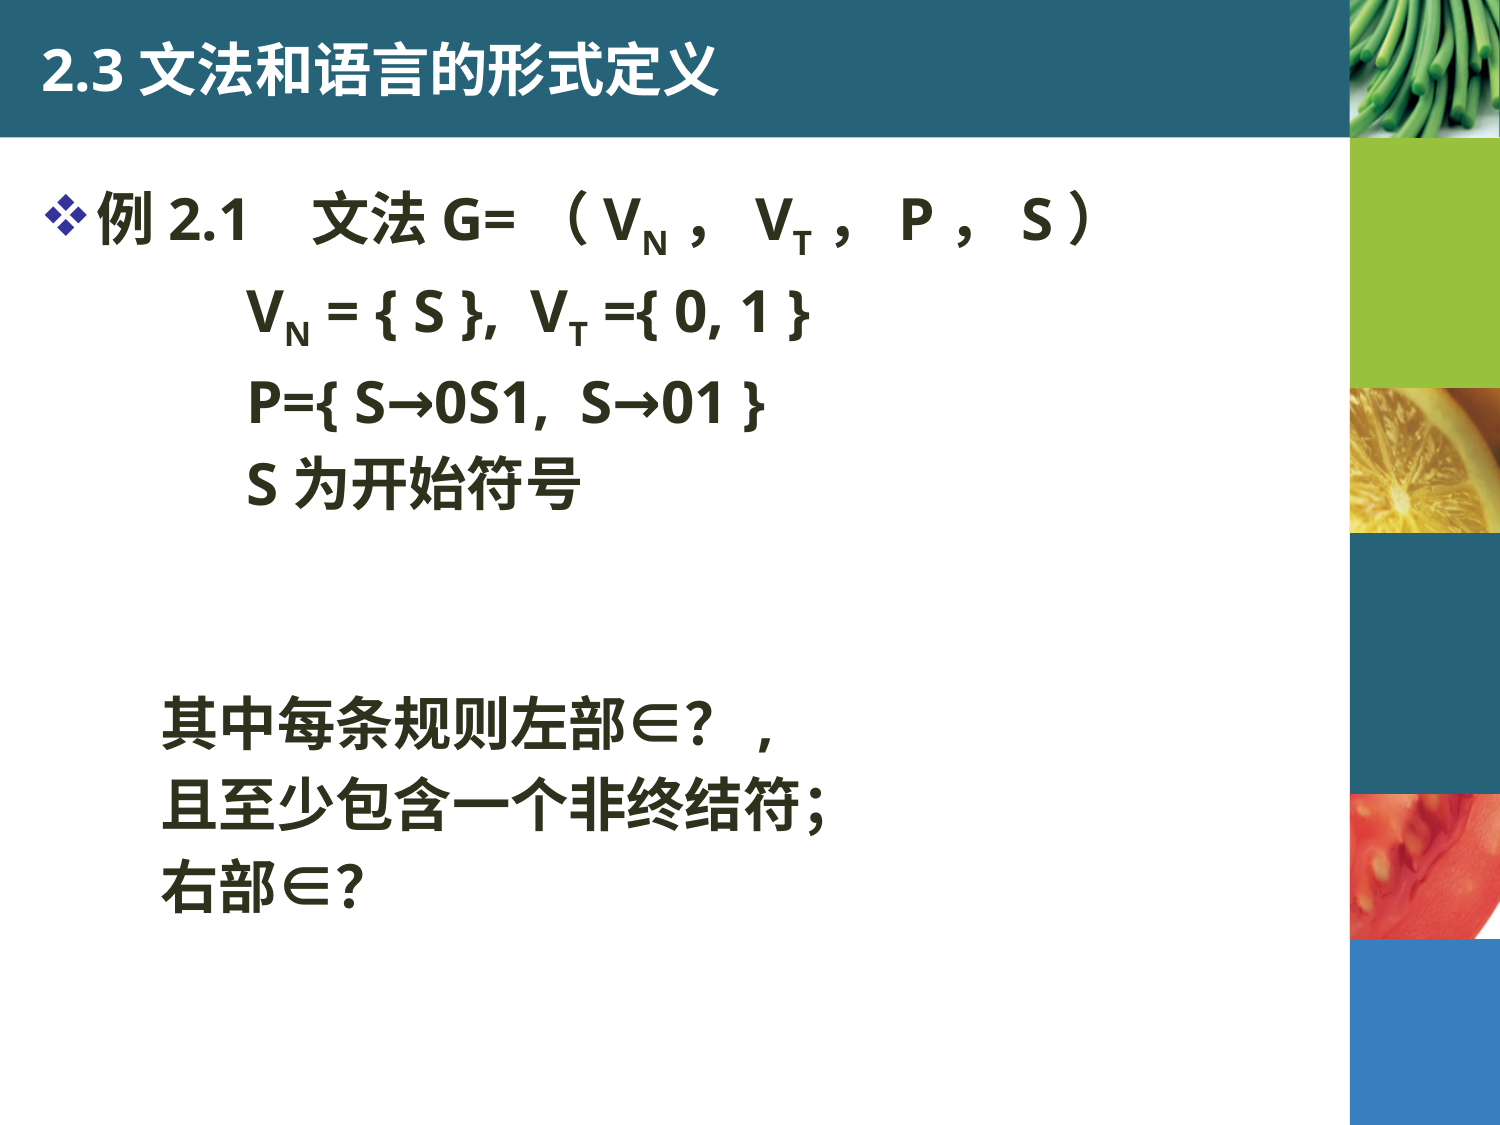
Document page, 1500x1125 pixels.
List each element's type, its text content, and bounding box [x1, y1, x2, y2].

list 例2.1 文法G=（VN，VT，P，S） VN = { S }, VT ={ 0, 1 } P={ S→0S1, S→01 } S为开始符号 [24, 174, 1326, 1038]
text_box 其中每条规则左部∈？, 且至少包含一个非终结符； 右部∈？ [146, 679, 1214, 928]
title 2.3文法和语言的形式定义 [26, 27, 1190, 109]
picture [1349, 794, 1500, 939]
picture [1349, 0, 1500, 138]
picture [1349, 388, 1500, 533]
